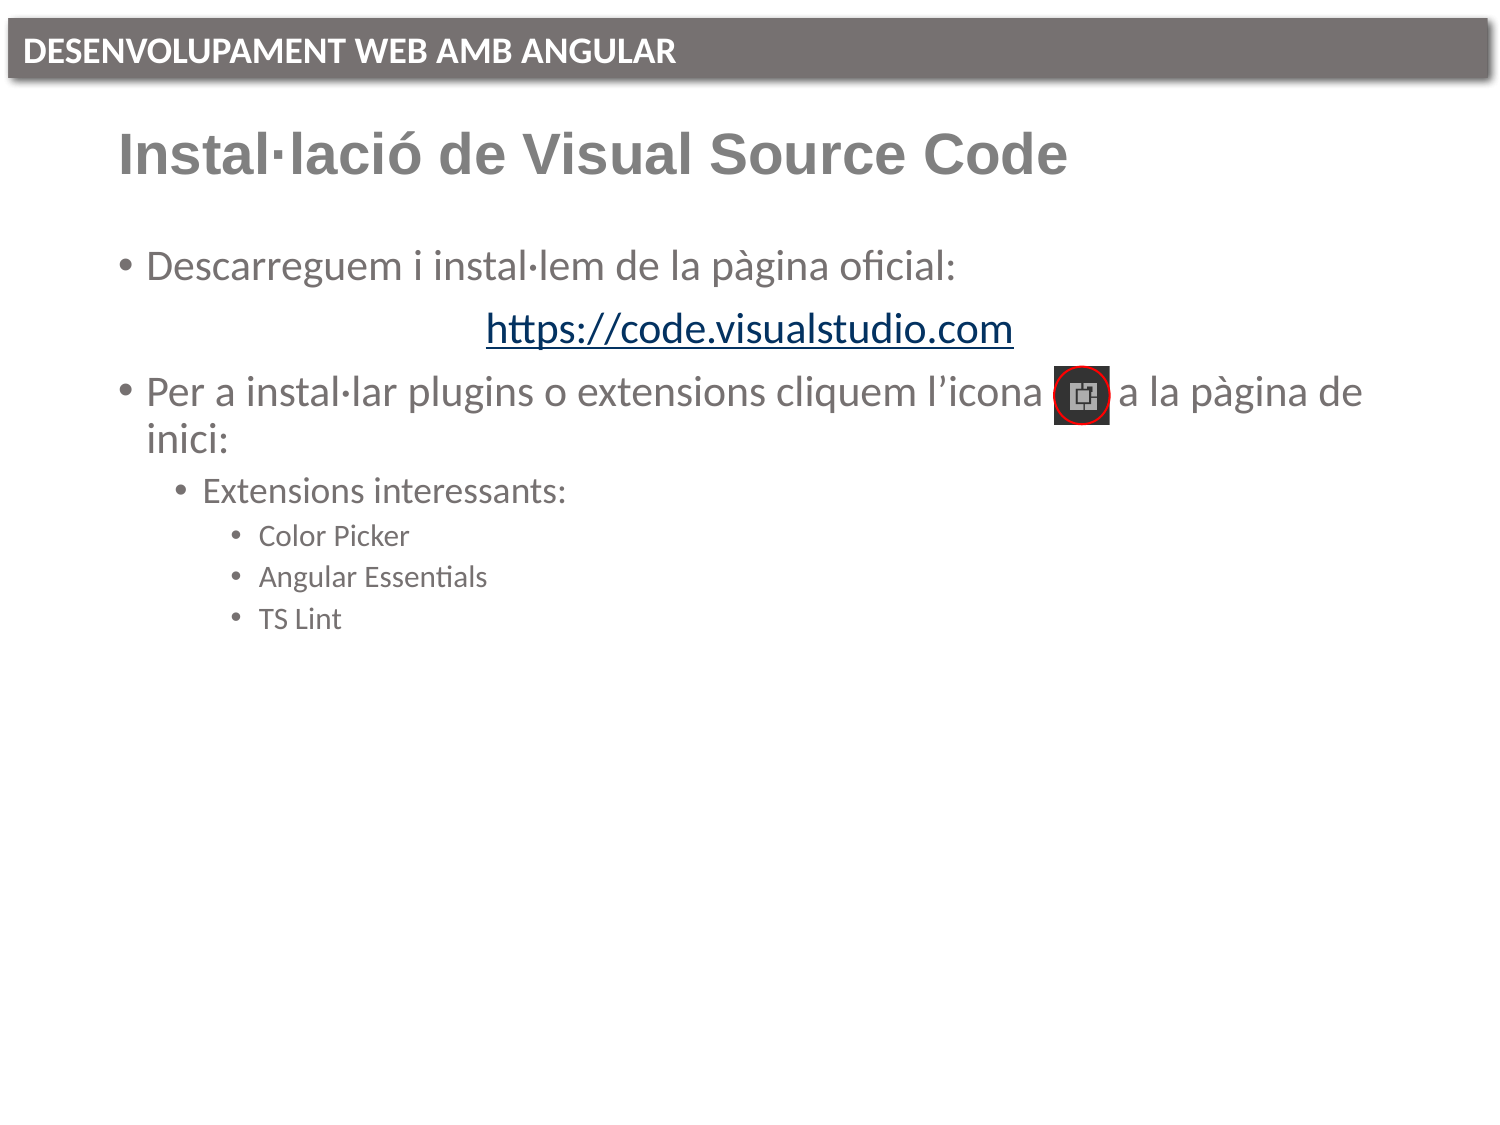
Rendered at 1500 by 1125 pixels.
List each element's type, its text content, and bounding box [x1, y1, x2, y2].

list Descarreguem i instal·lem de la pàgina oficial: https://code.visualstudio.com Per a instal·lar plugins o extensions cliquem l’icona de a la pàgina de inici: Extensions interessants: Color Picker Angular Essentials TS Lint [103, 235, 1397, 1032]
picture [1054, 366, 1110, 425]
title Instal·lació de Visual Source Code [103, 117, 1397, 235]
